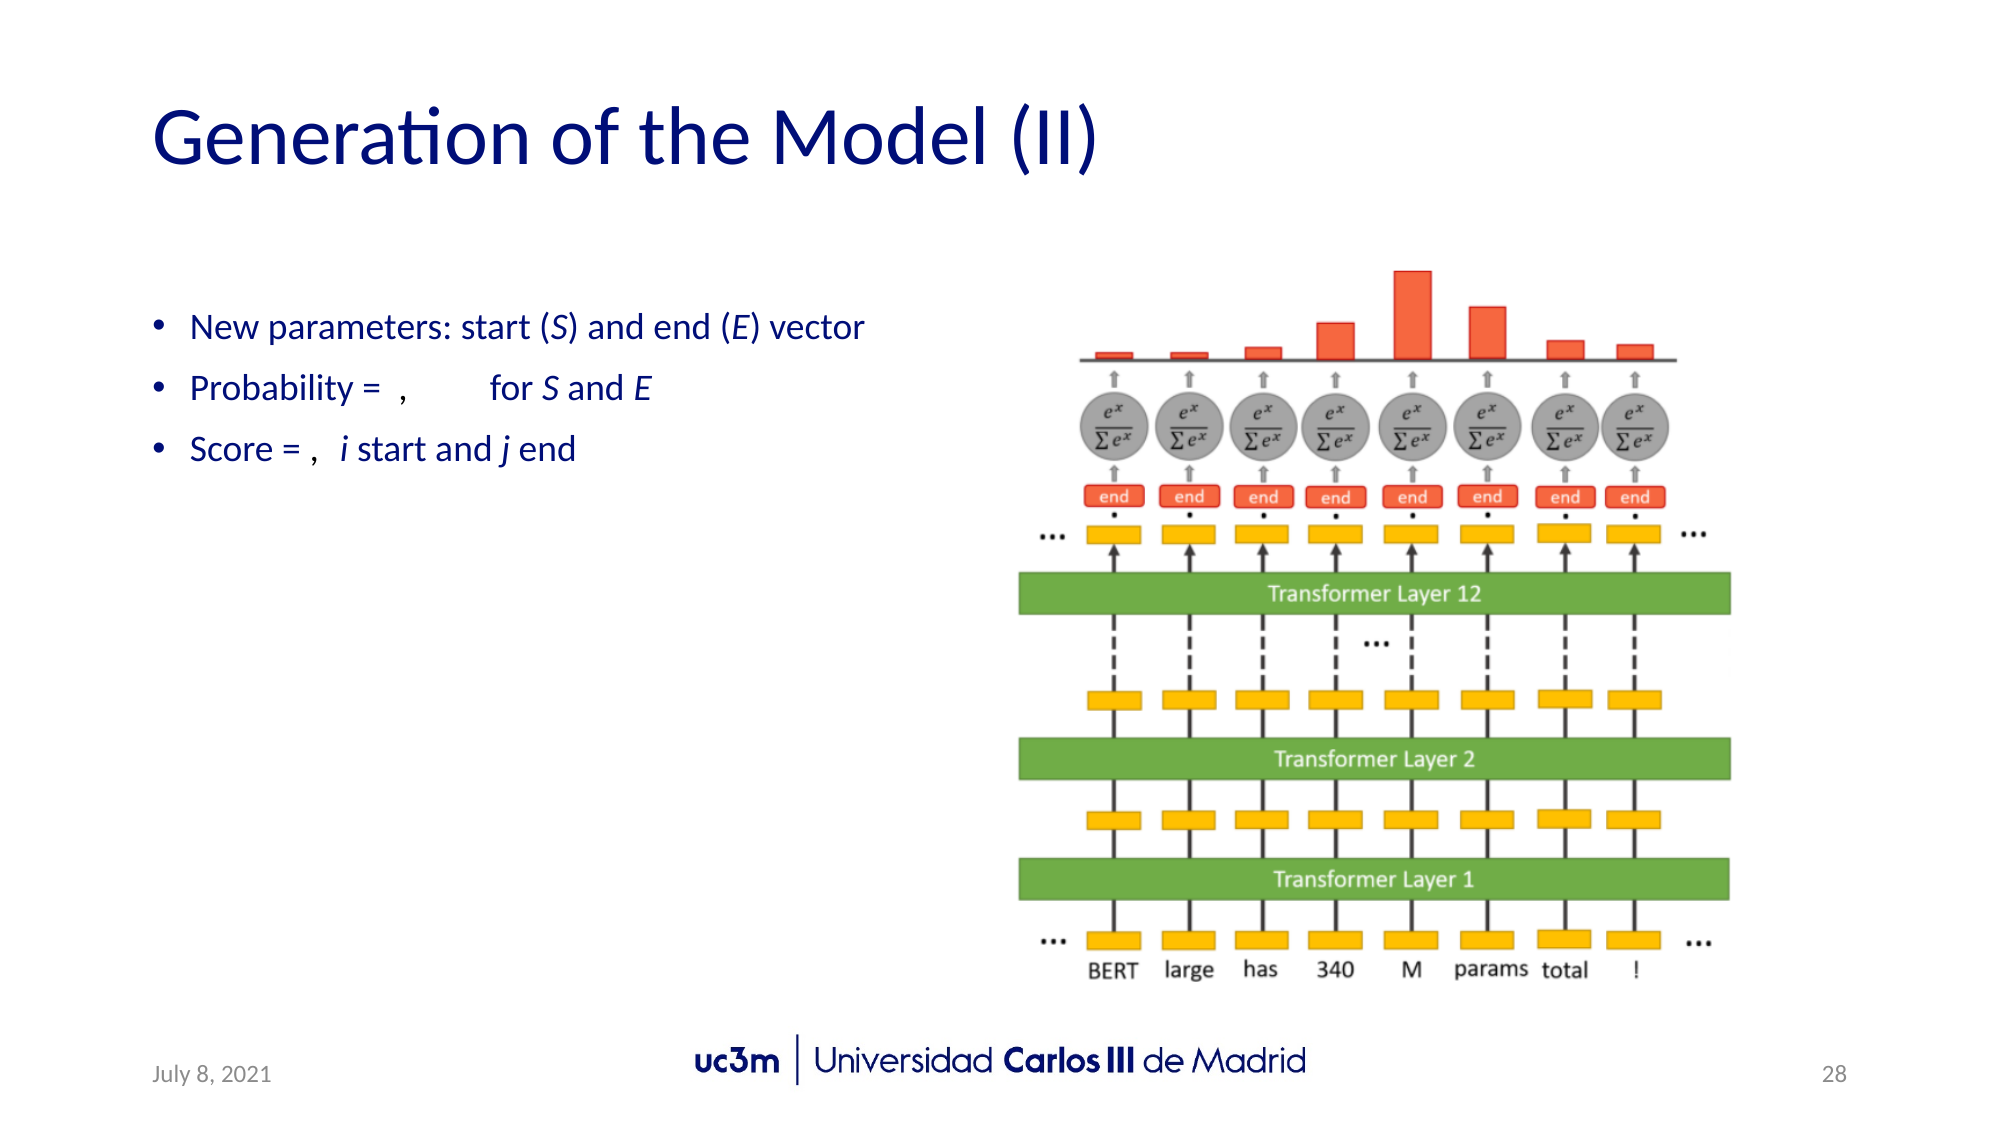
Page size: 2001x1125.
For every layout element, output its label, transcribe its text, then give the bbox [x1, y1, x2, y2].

picture [668, 1026, 1332, 1093]
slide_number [137, 1042, 588, 1103]
title Generation of the Model (II) [137, 59, 1863, 217]
picture [999, 250, 1758, 997]
slide_number 28 [1412, 1042, 1863, 1103]
